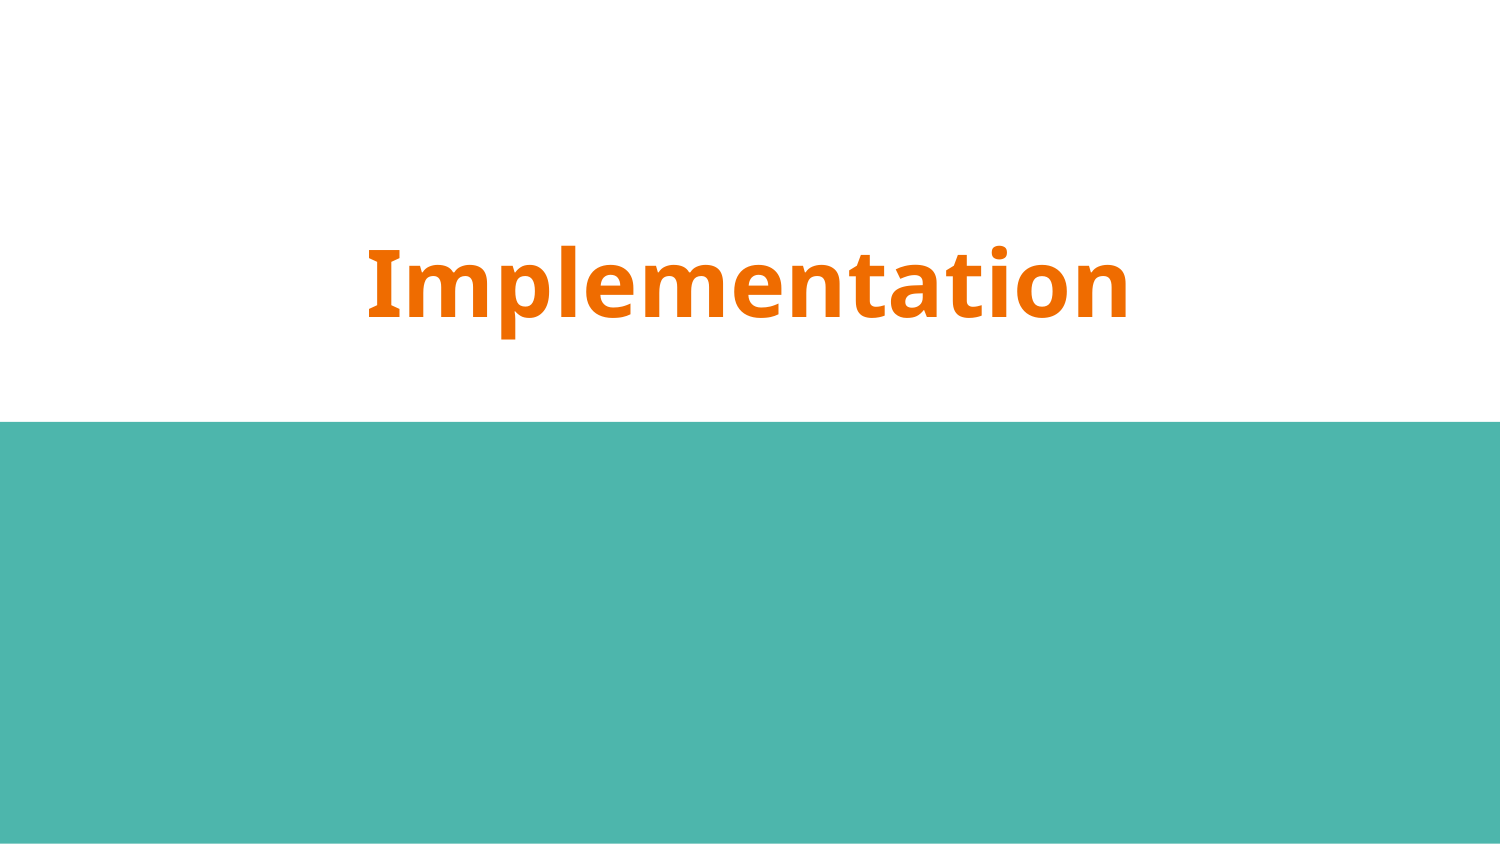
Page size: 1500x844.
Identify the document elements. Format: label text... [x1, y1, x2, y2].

title Implementation [46, 180, 1453, 380]
